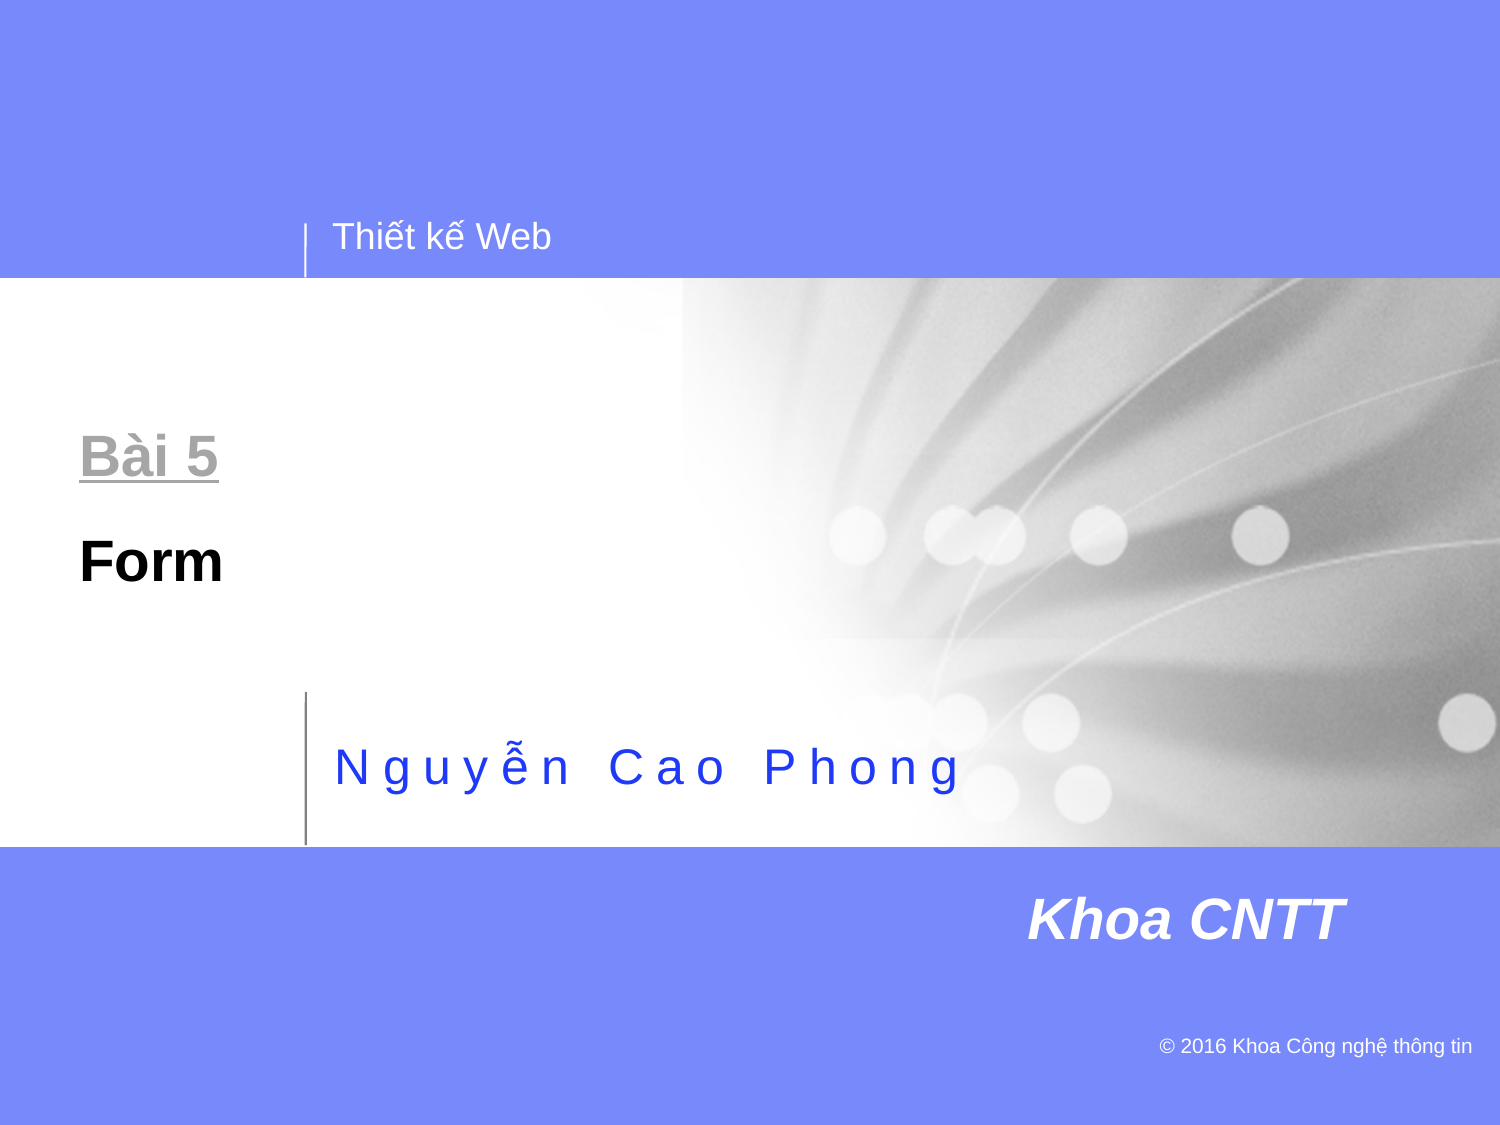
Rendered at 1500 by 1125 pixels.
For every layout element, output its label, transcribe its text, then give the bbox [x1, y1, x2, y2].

picture [0, 278, 1500, 847]
title Bài 5 Form [63, 375, 1370, 651]
subtitle Nguyễn Cao Phong [319, 673, 1370, 838]
